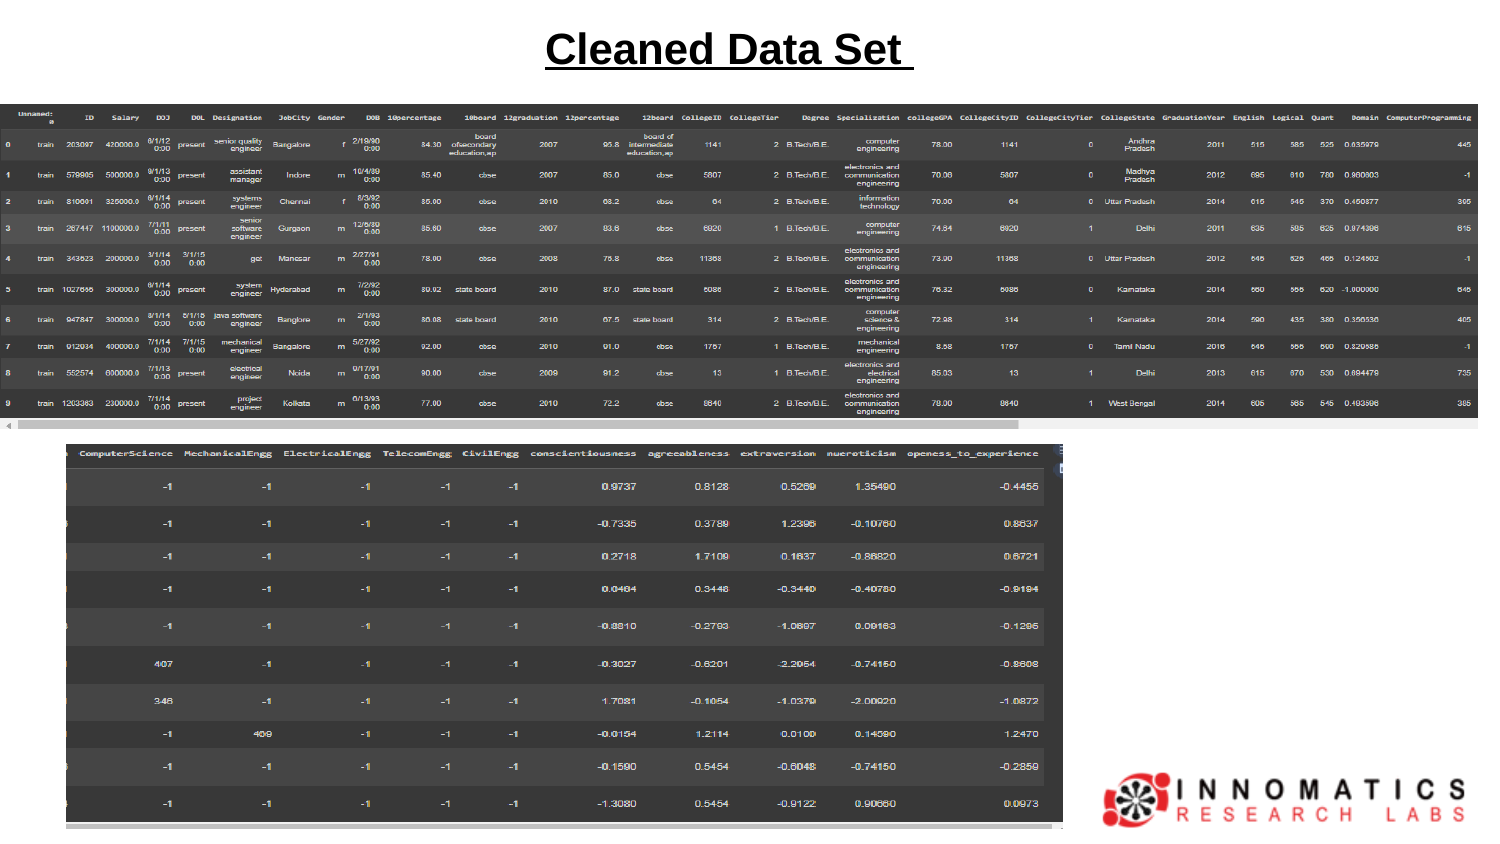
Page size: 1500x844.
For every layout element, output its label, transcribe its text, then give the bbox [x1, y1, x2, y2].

picture [1084, 760, 1482, 844]
title Cleaned Data Set [82, 0, 1377, 102]
picture [0, 104, 1478, 429]
picture [65, 444, 1063, 830]
